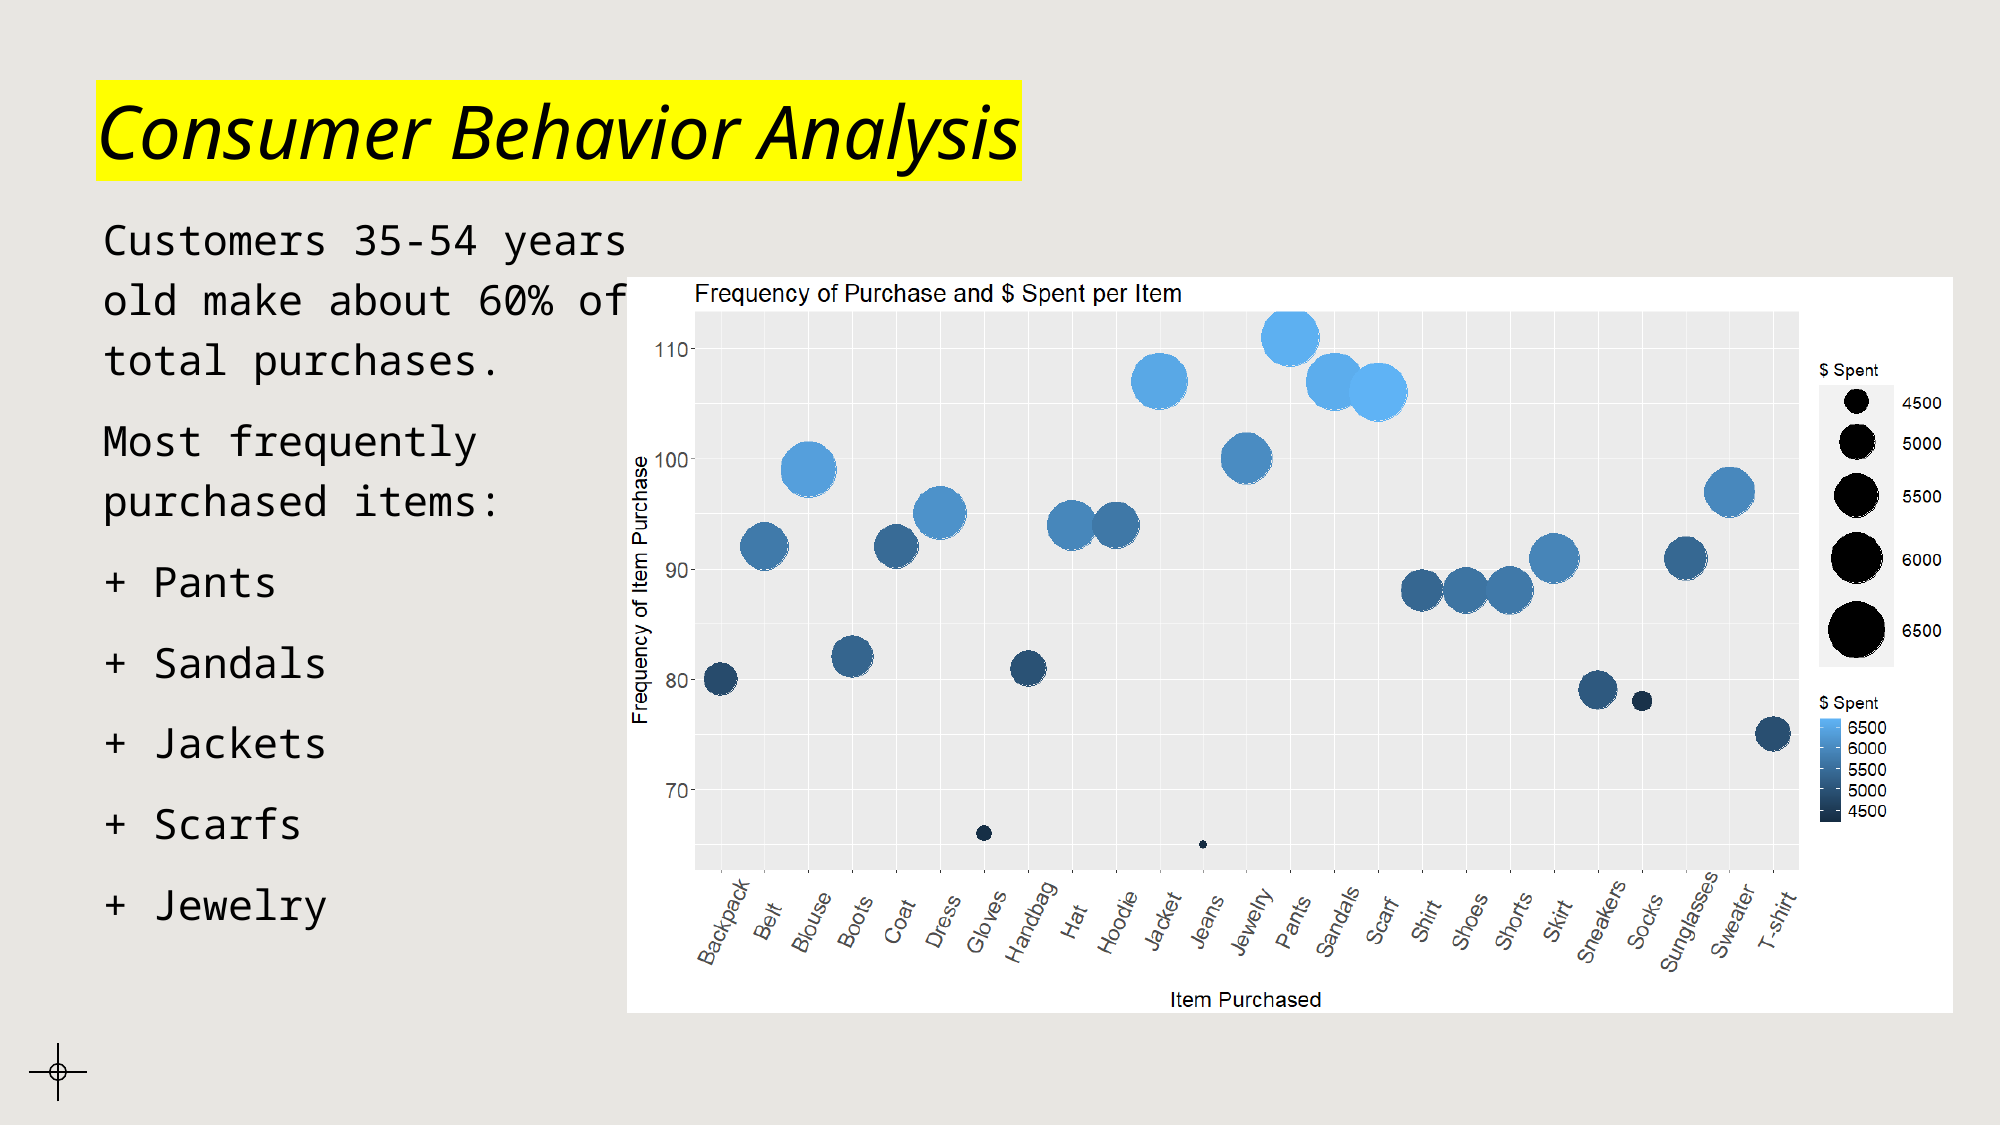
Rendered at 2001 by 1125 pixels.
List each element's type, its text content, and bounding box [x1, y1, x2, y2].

title Consumer Behavior Analysis [81, 59, 1827, 182]
picture [627, 277, 1953, 1014]
text_box Customers 35-54 years old make about 60% of total purchases. Most frequently purchased items: + Pants + Sandals + Jackets + Scarfs + Jewelry [87, 195, 648, 1065]
